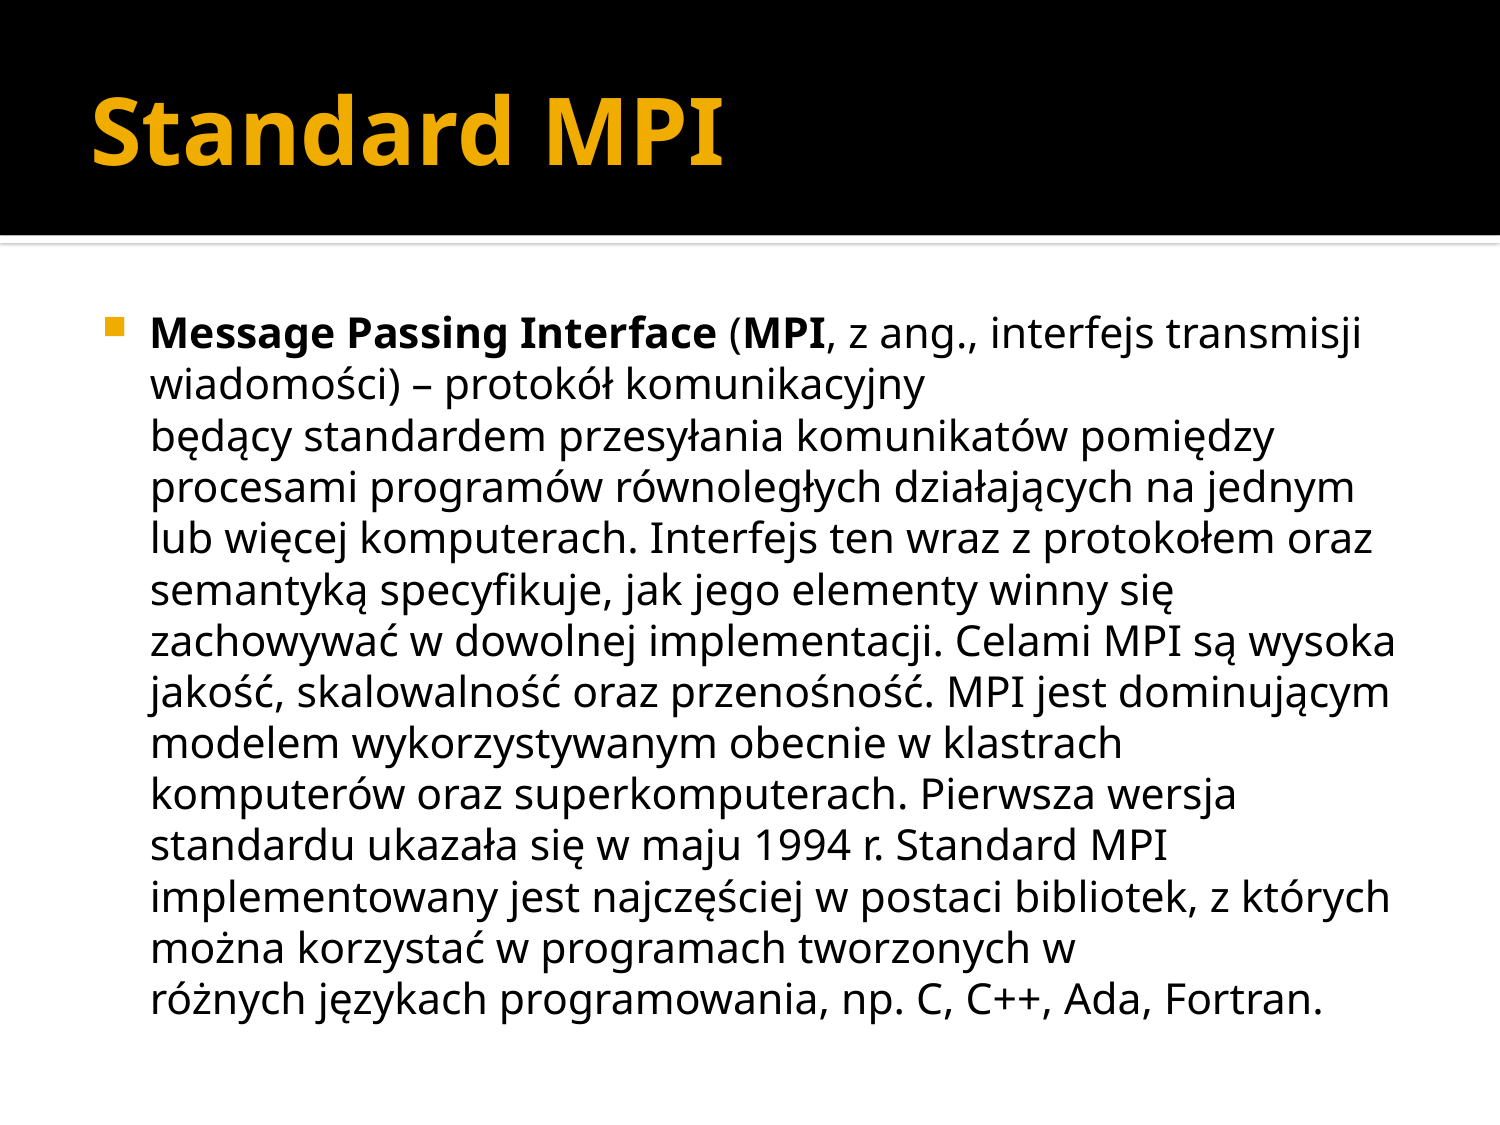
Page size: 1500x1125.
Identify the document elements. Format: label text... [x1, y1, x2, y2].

list Message Passing Interface (MPI, z ang., interfejs transmisji wiadomości) – protokół komunikacyjny będący standardem przesyłania komunikatów pomiędzy procesami programów równoległych działających na jednym lub więcej komputerach. Interfejs ten wraz z protokołem oraz semantyką specyfikuje, jak jego elementy winny się zachowywać w dowolnej implementacji. Celami MPI są wysoka jakość, skalowalność oraz przenośność. MPI jest dominującym modelem wykorzystywanym obecnie w klastrach komputerów oraz superkomputerach. Pierwsza wersja standardu ukazała się w maju 1994 r. Standard MPI implementowany jest najczęściej w postaci bibliotek, z których można korzystać w programach tworzonych w różnych językach programowania, np. C, C++, Ada, Fortran. [75, 291, 1425, 1050]
title Standard MPI [75, 25, 1425, 231]
